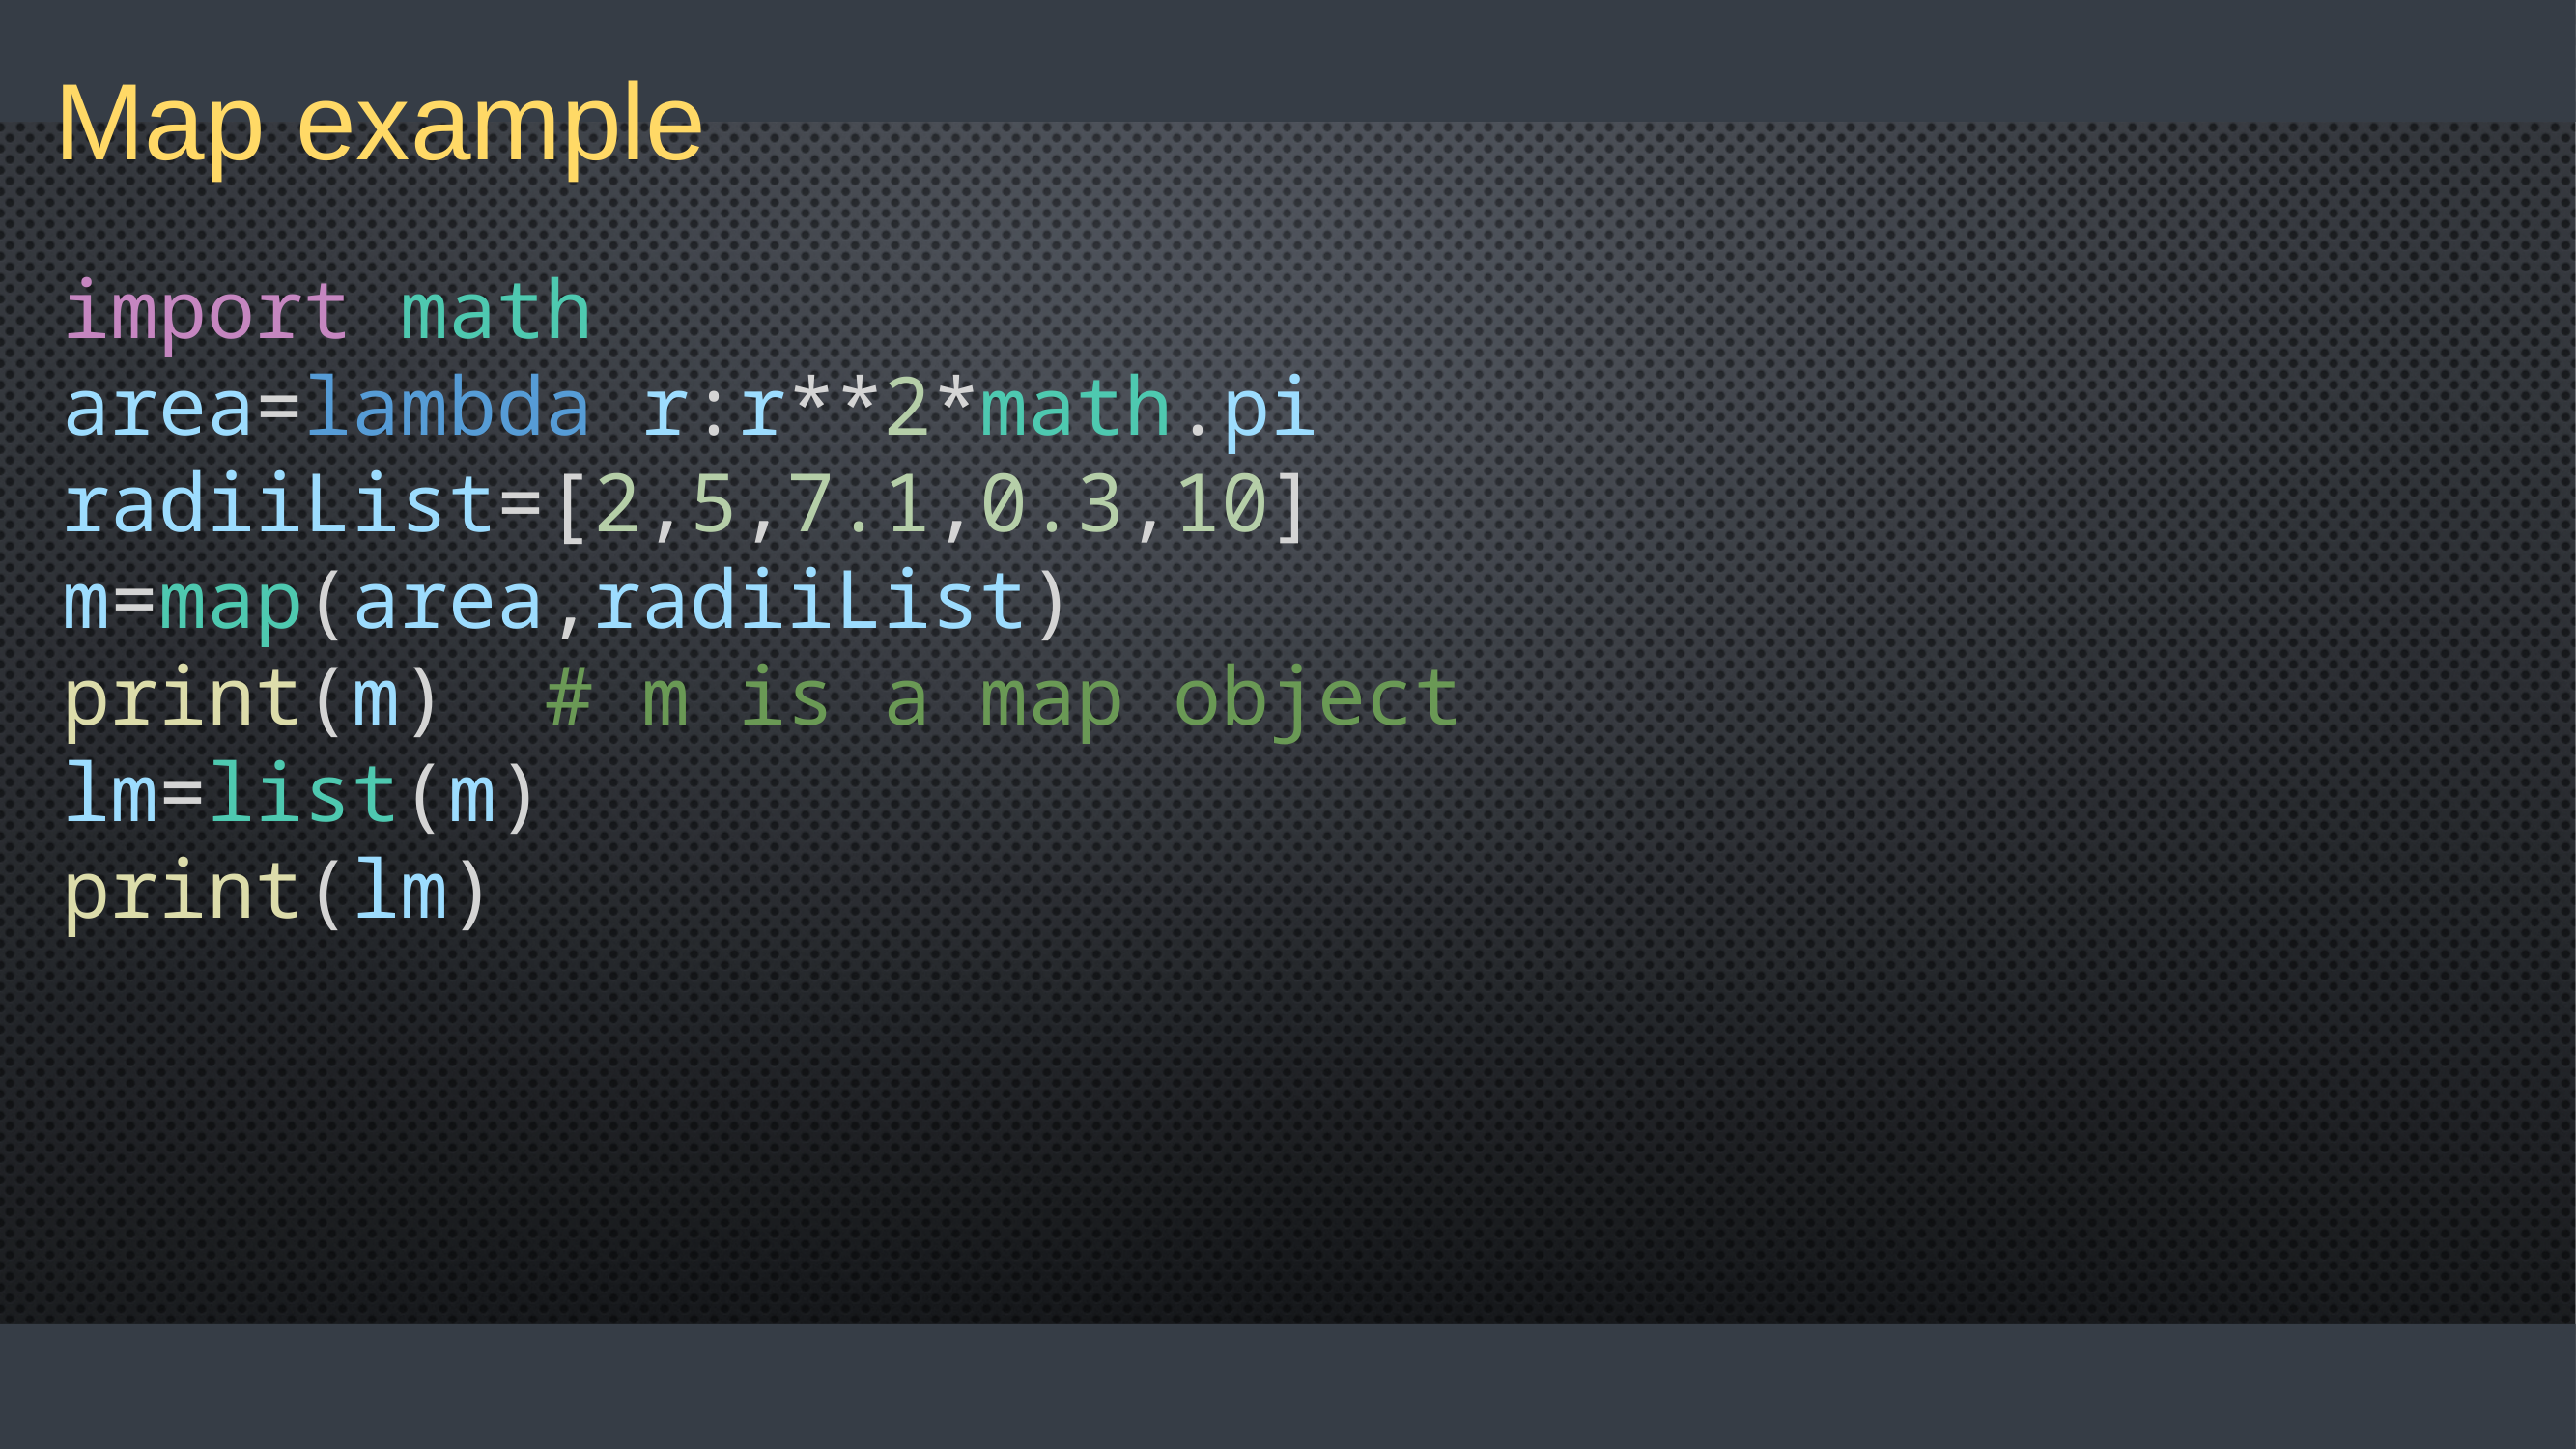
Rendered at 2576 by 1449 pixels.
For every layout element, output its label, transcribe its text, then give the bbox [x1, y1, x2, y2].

title Map example [48, 24, 1743, 208]
text_box import math area=lambda r:r**2*math.pi radiiList=[2,5,7.1,0.3,10] m=map(area,radiiList) print(m) # m is a map object lm=list(m) print(lm) [48, 251, 2360, 942]
